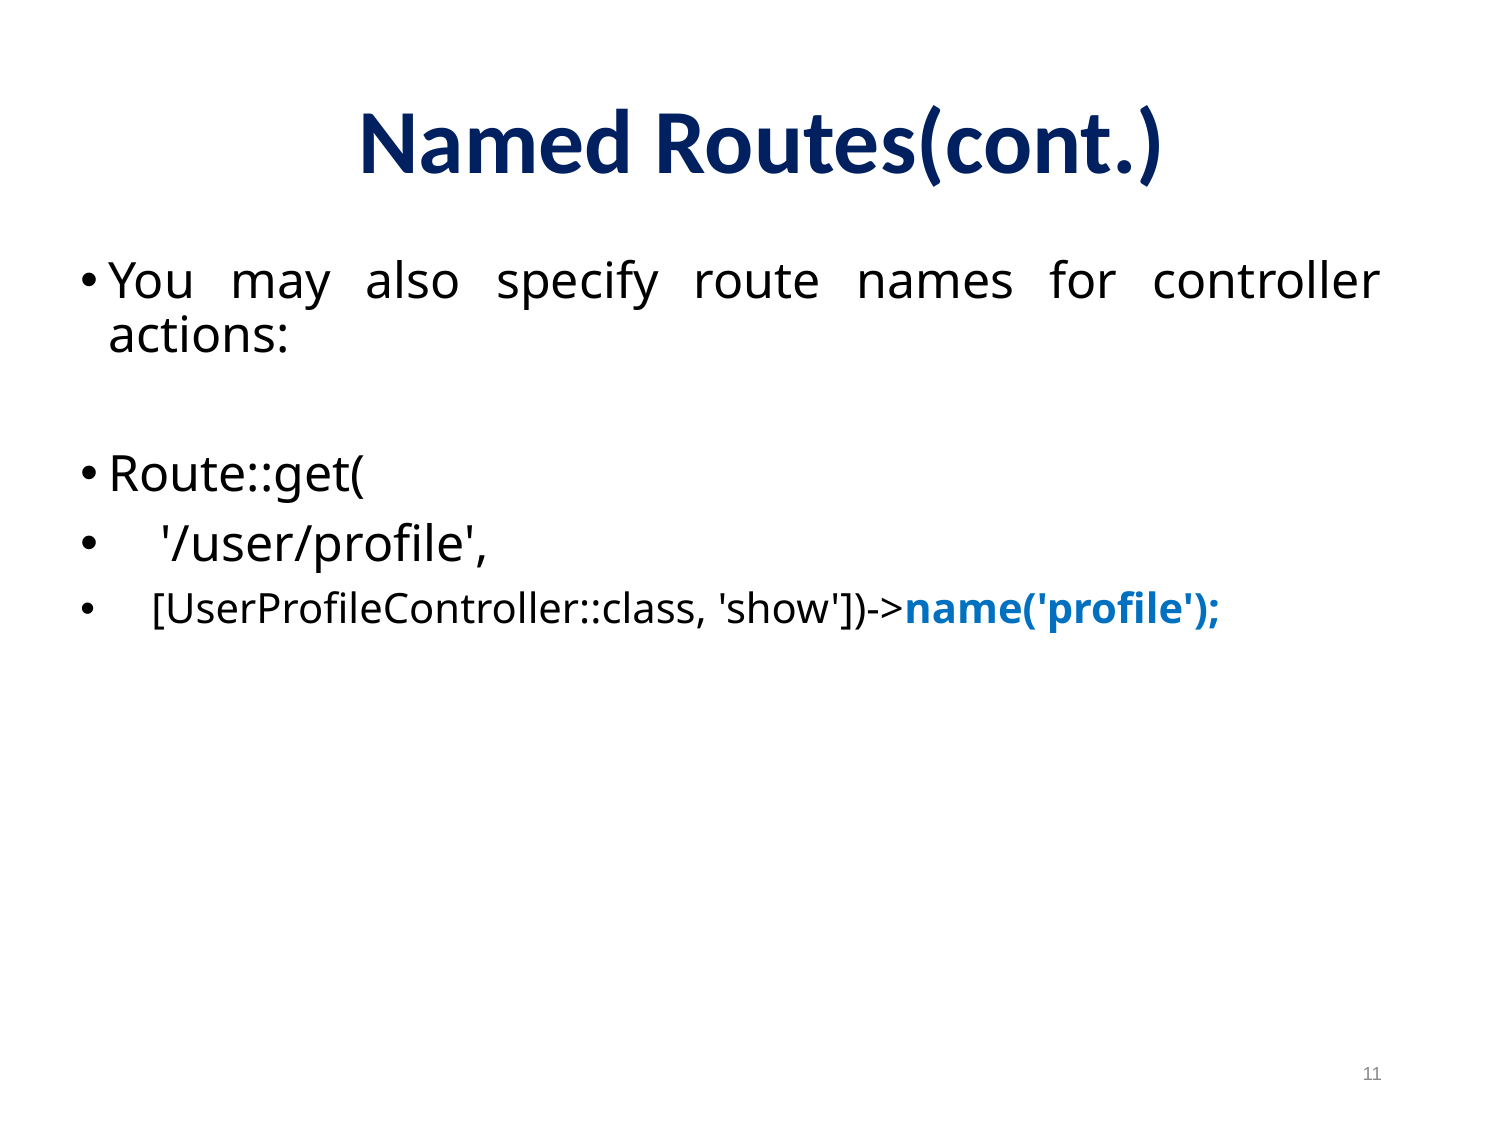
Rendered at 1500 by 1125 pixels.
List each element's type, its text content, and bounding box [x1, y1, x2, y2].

slide_number 11 [1059, 1042, 1397, 1103]
list You may also specify route names for controller actions: Route::get( '/user/profile', [UserProfileController::class, 'show'])->name('profile'); [65, 247, 1397, 1073]
text_box Named Routes(cont.) [99, 74, 1425, 200]
